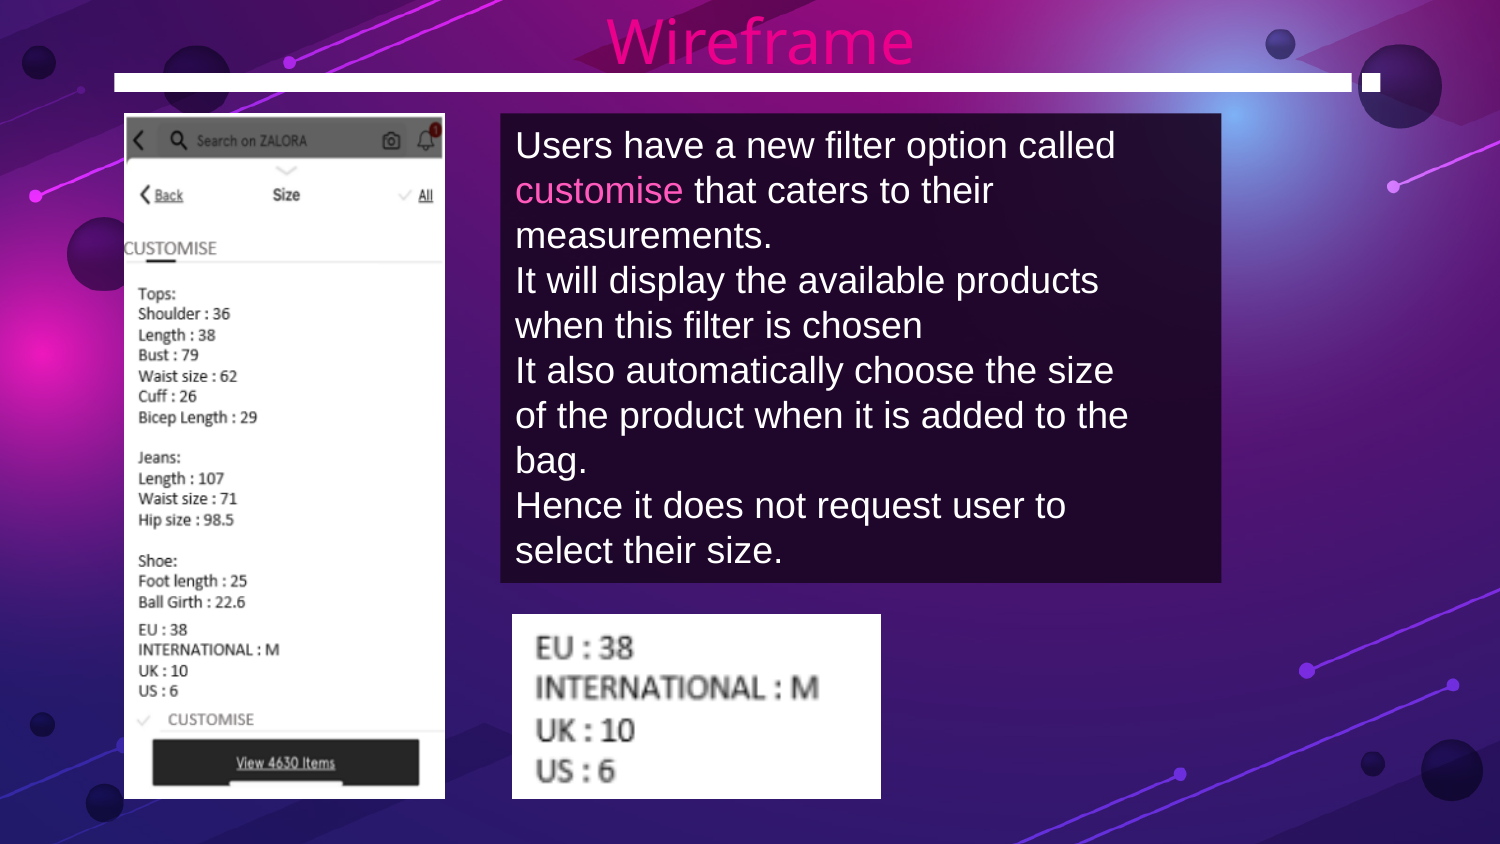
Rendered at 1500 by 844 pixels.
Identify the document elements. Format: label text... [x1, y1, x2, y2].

text_box Wireframe [129, 0, 1394, 79]
text_box [498, 111, 1223, 585]
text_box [114, 72, 1381, 93]
picture [0, 0, 1500, 844]
text_box Users have a new filter option called customise that caters to their measurements. It will display the available products when this filter is chosen It also automatically choose the size of the product when it is added to the bag. Hence it does not request user to select their size. [500, 113, 1160, 578]
